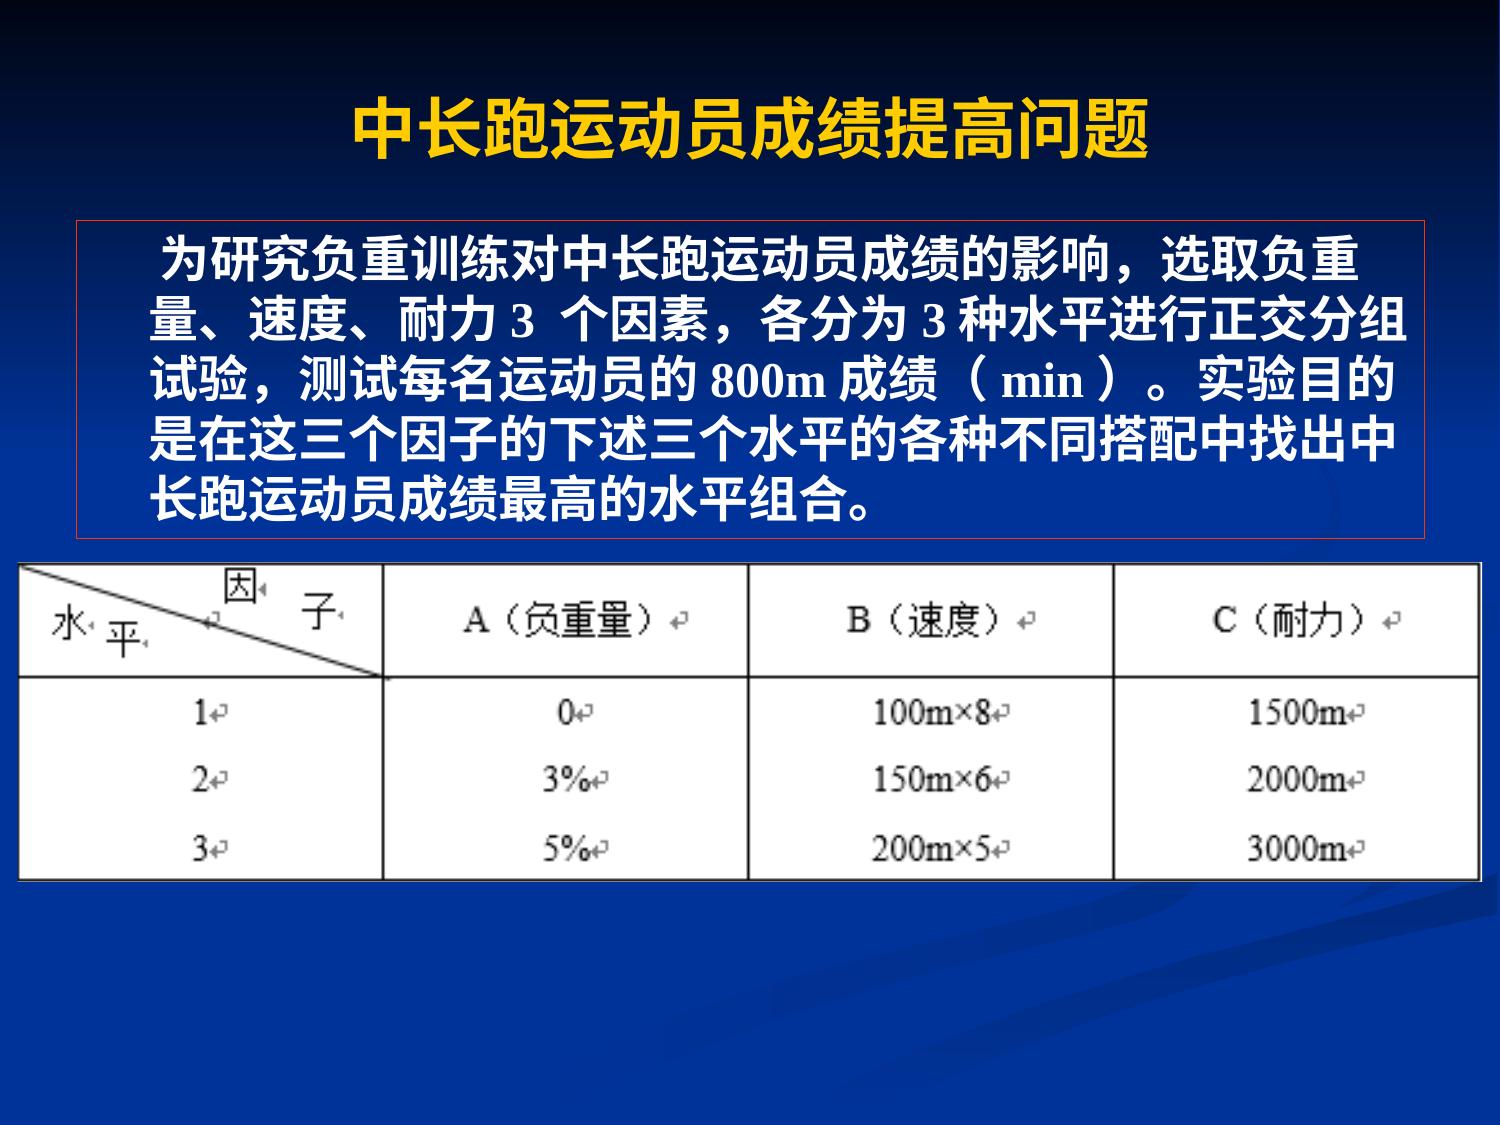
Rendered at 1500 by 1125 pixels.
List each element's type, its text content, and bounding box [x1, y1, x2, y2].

picture [17, 562, 1483, 883]
list 为研究负重训练对中长跑运动员成绩的影响，选取负重量、速度、耐力3 个因素，各分为3种水平进行正交分组试验，测试每名运动员的800m成绩（min）。实验目的是在这三个因子的下述三个水平的各种不同搭配中找出中长跑运动员成绩最高的水平组合。 [76, 220, 1425, 539]
title 中长跑运动员成绩提高问题 [75, 45, 1425, 208]
